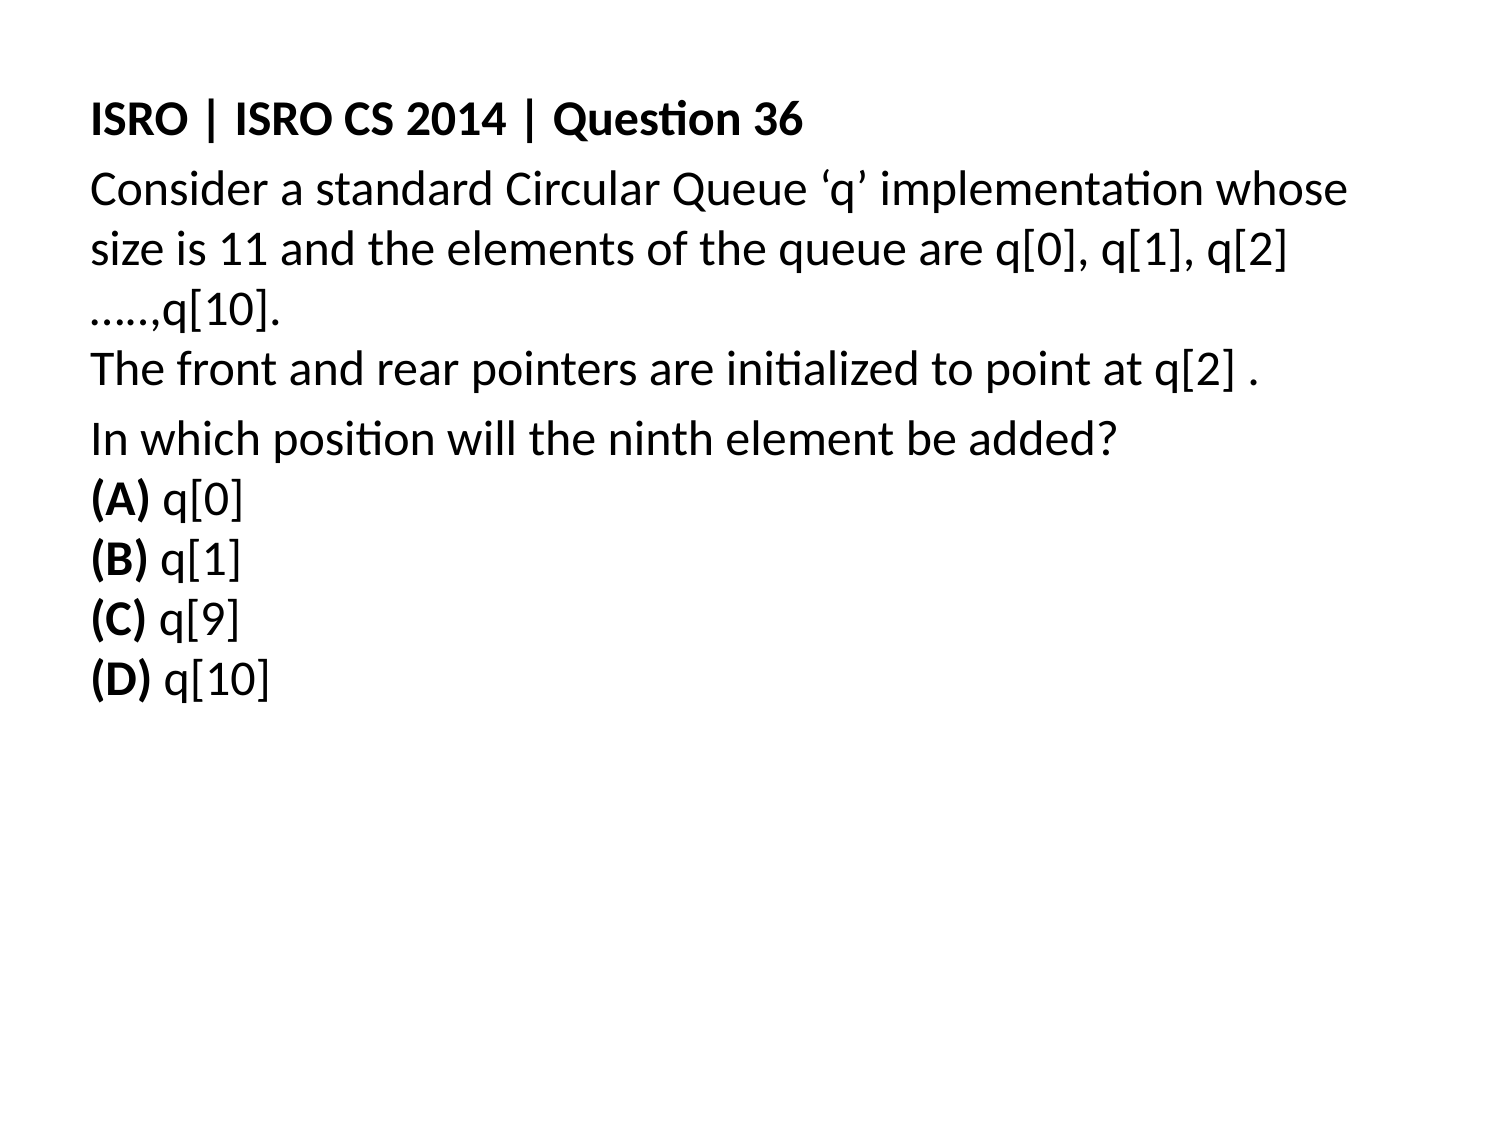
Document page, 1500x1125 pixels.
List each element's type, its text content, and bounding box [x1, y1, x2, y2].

list ISRO | ISRO CS 2014 | Question 36 Consider a standard Circular Queue ‘q’ implementation whose size is 11 and the elements of the queue are q[0], q[1], q[2]…..,q[10]. The front and rear pointers are initialized to point at q[2] . In which position will the ninth element be added? (A) q[0] (B) q[1] (C) q[9] (D) q[10] [75, 78, 1425, 1005]
